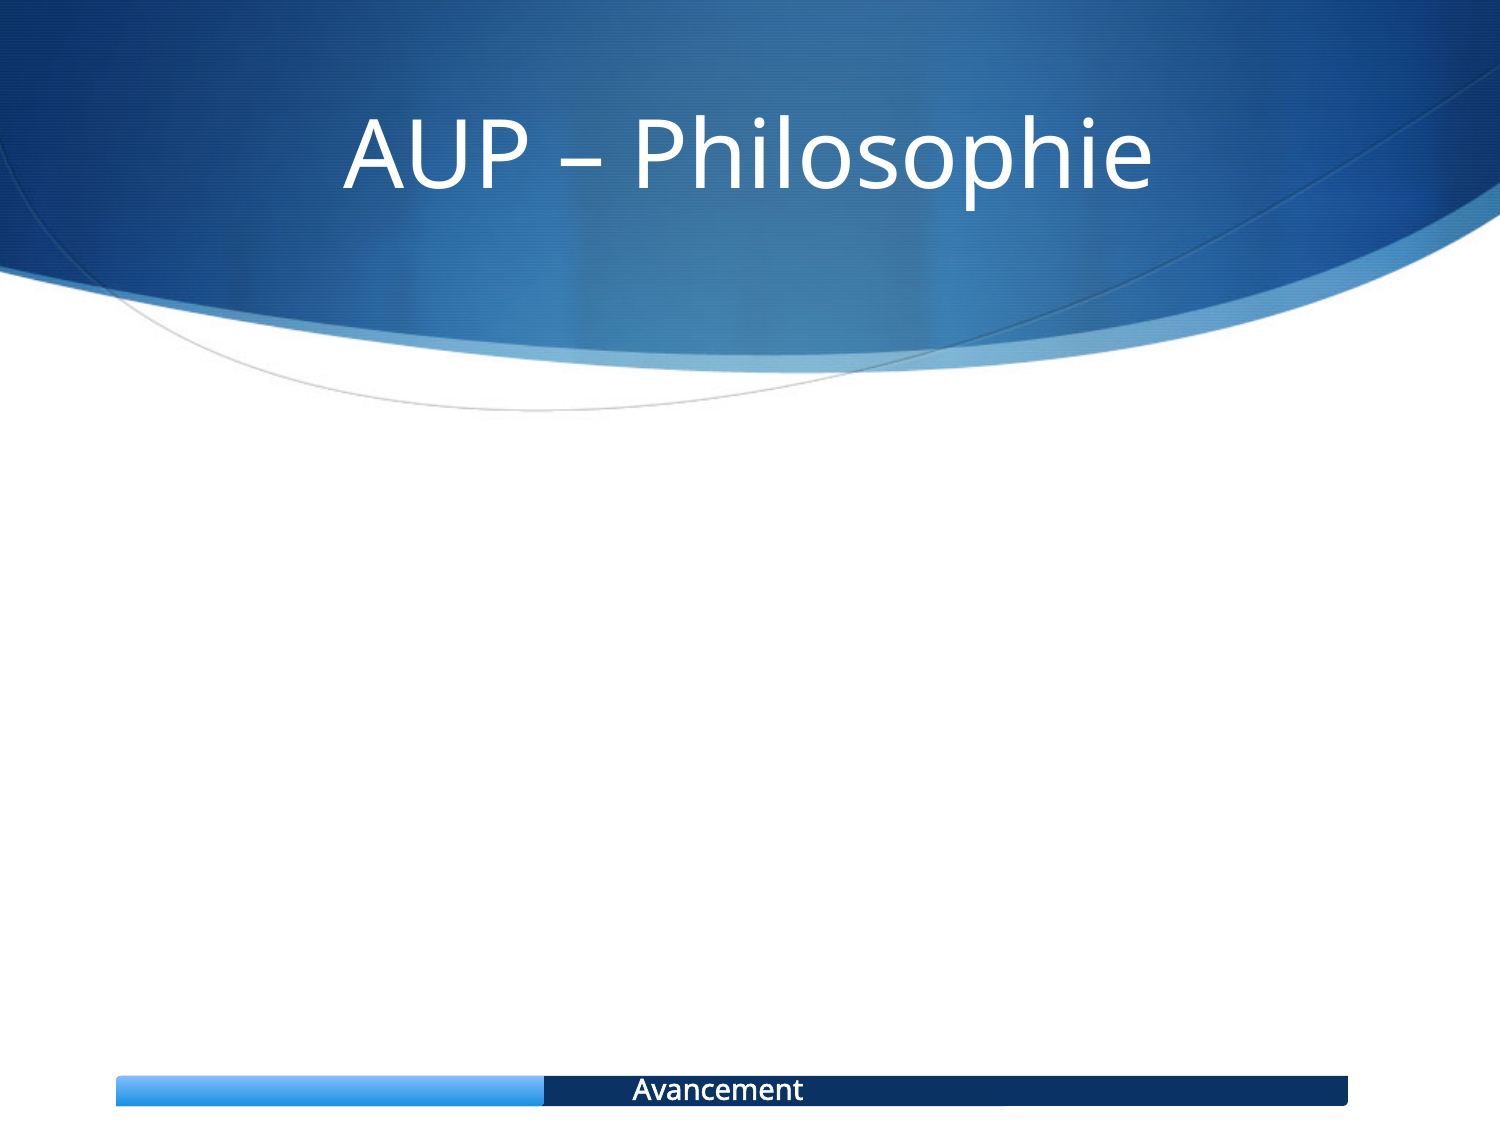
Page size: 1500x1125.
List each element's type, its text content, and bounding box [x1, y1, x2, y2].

text_box Avancement [600, 1063, 836, 1113]
text_box [116, 1075, 545, 1107]
text_box [836, 1075, 1348, 1107]
text_box [423, 1075, 600, 1107]
title AUP – Philosophie [75, 56, 1425, 245]
picture [0, 0, 1500, 1125]
